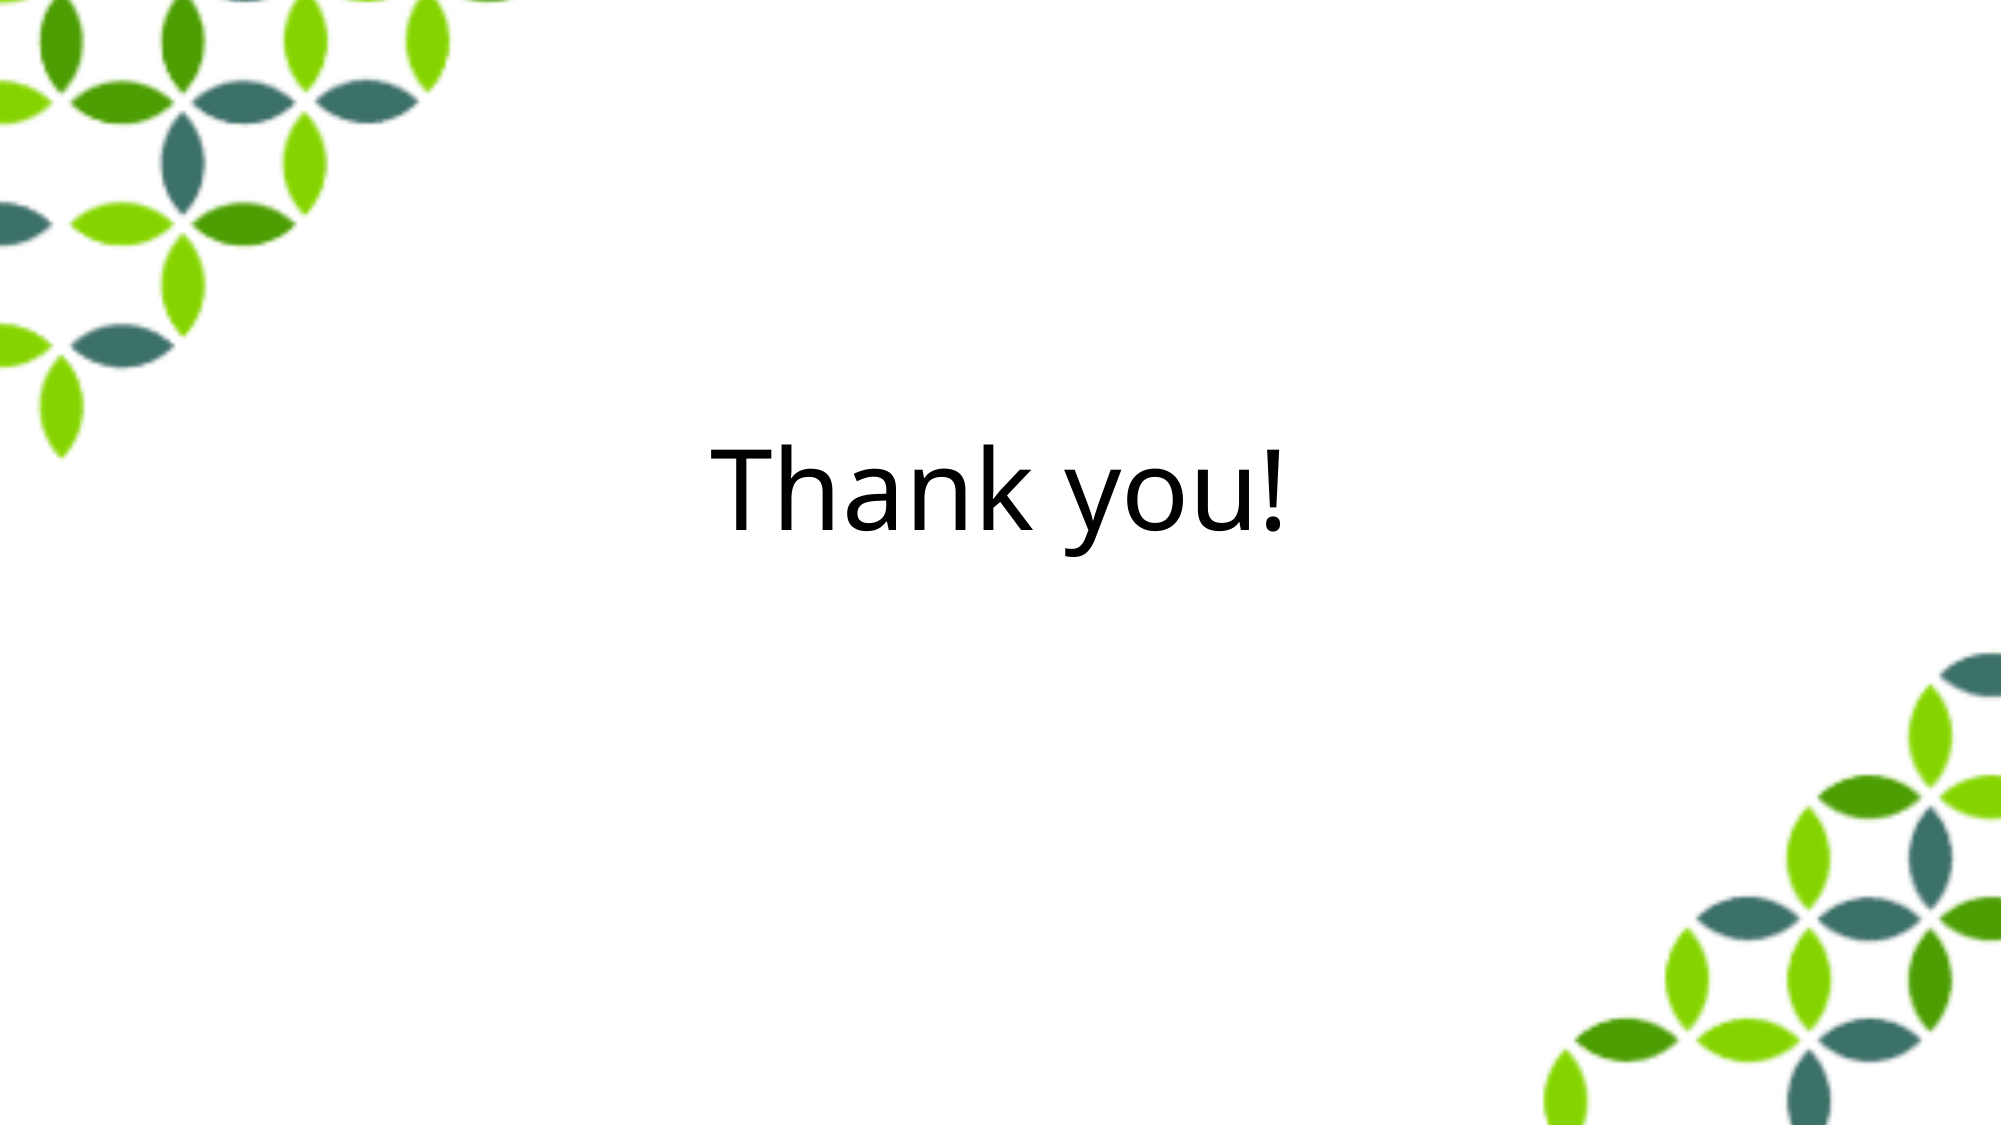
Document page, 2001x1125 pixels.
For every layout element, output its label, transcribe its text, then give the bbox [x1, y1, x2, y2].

picture [0, 0, 526, 538]
picture [1482, 606, 2001, 1125]
text_box Thank you! [695, 410, 1305, 561]
